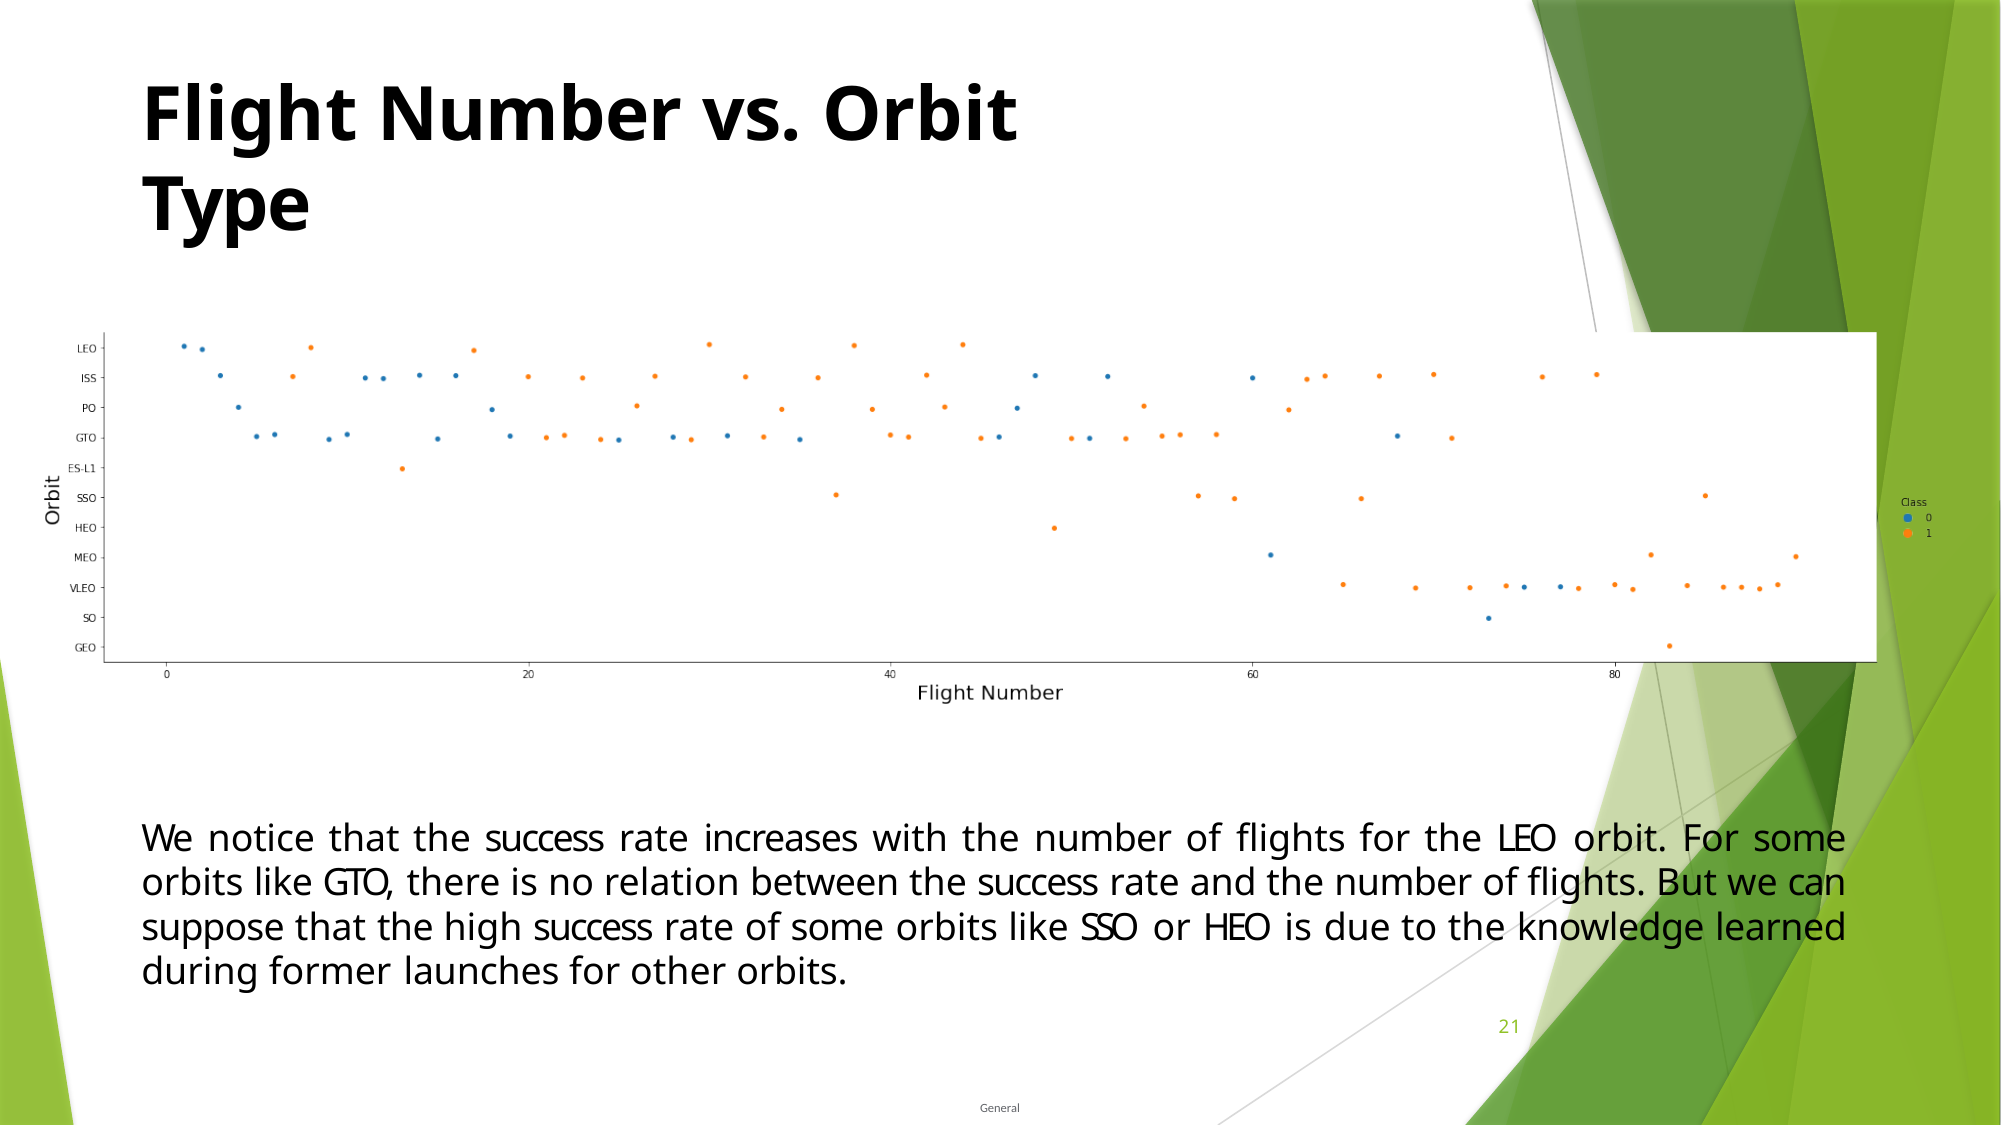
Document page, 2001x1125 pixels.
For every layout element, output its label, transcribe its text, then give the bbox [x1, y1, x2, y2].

text_box We notice that the success rate increases with the number of flights for the LEO orbit. For some orbits like GTO, there is no relation between the success rate and the number of flights. But we can suppose that the high success rate of some orbits like SSO or HEO is due to the knowledge learned during former launches for other orbits. [1522, 813, 1848, 994]
text_box We notice that the success rate increases with the number of flights for the LEO orbit. For some orbits like GTO, there is no relation between the success rate and the number of flights. But we can suppose that the high success rate of some orbits like SSO or HEO is due to the knowledge learned during former launches for other orbits. [139, 813, 1409, 994]
picture [36, 325, 1940, 710]
slide_number 21 [1409, 721, 1522, 1125]
title Flight Number vs. Orbit Type [139, 62, 1138, 254]
